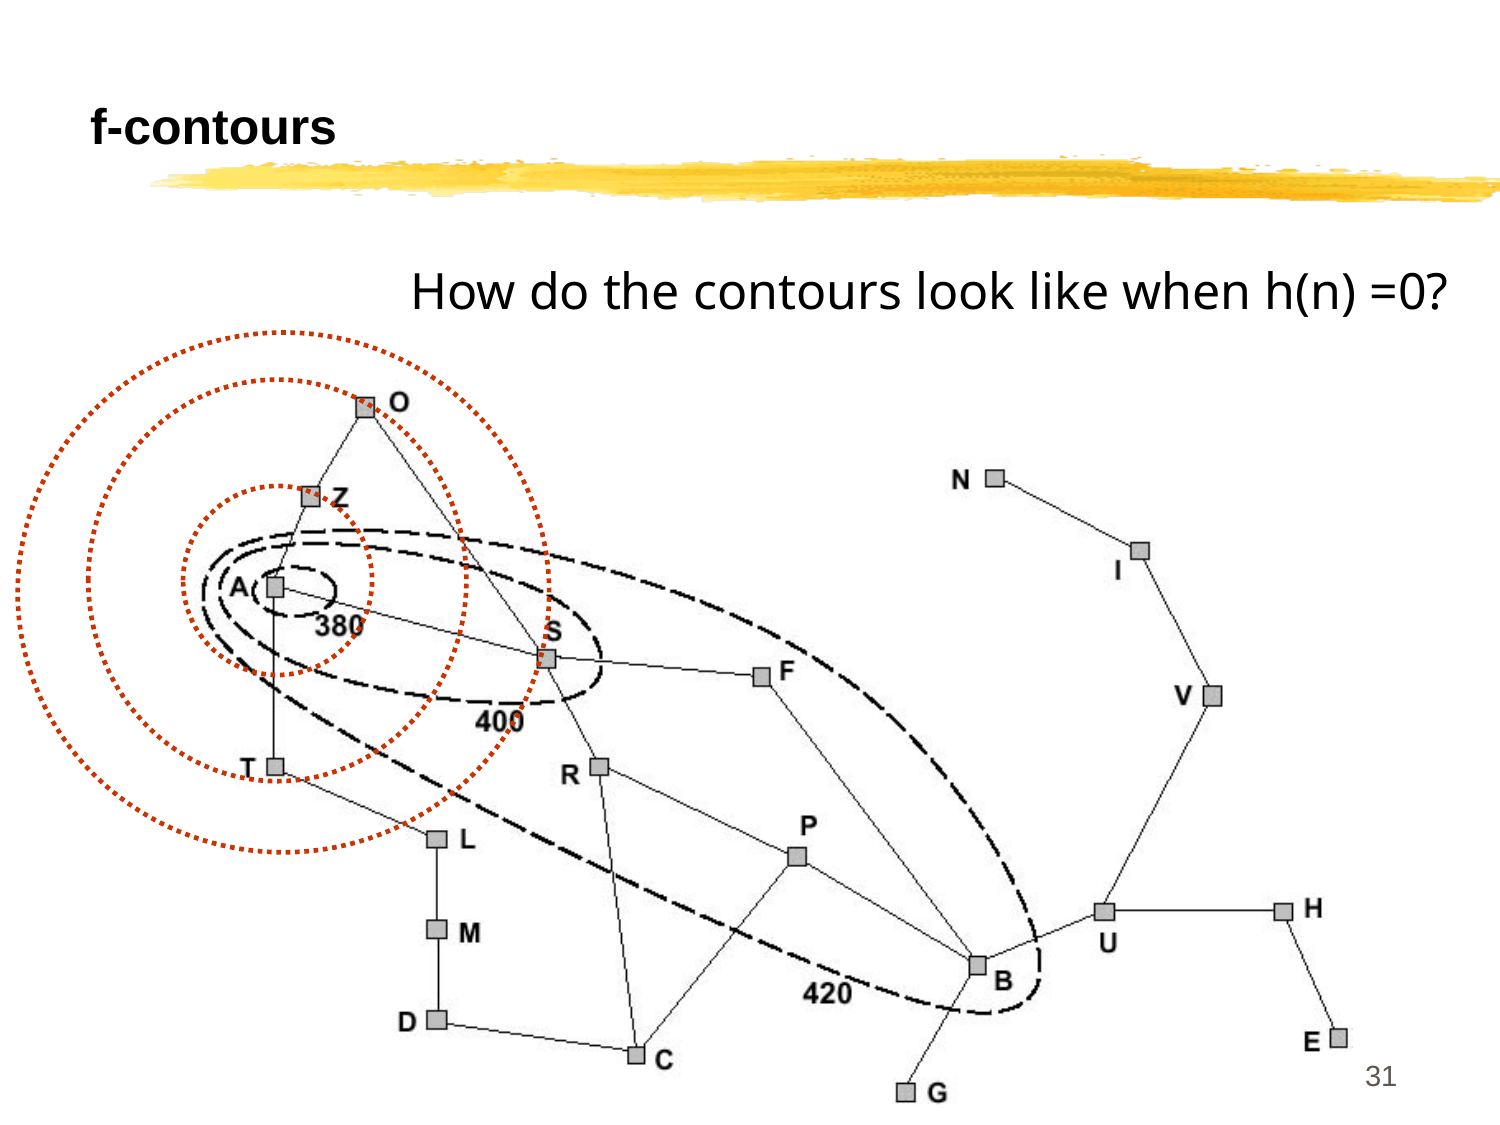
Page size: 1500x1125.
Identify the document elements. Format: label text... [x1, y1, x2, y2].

text_box How do the contours look like when h(n) =0? [395, 251, 1464, 327]
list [194, 379, 1353, 1107]
picture [150, 149, 1500, 213]
text_box [17, 332, 434, 836]
title f-contours [74, 24, 1354, 163]
slide_number 31 [1357, 1024, 1413, 1101]
